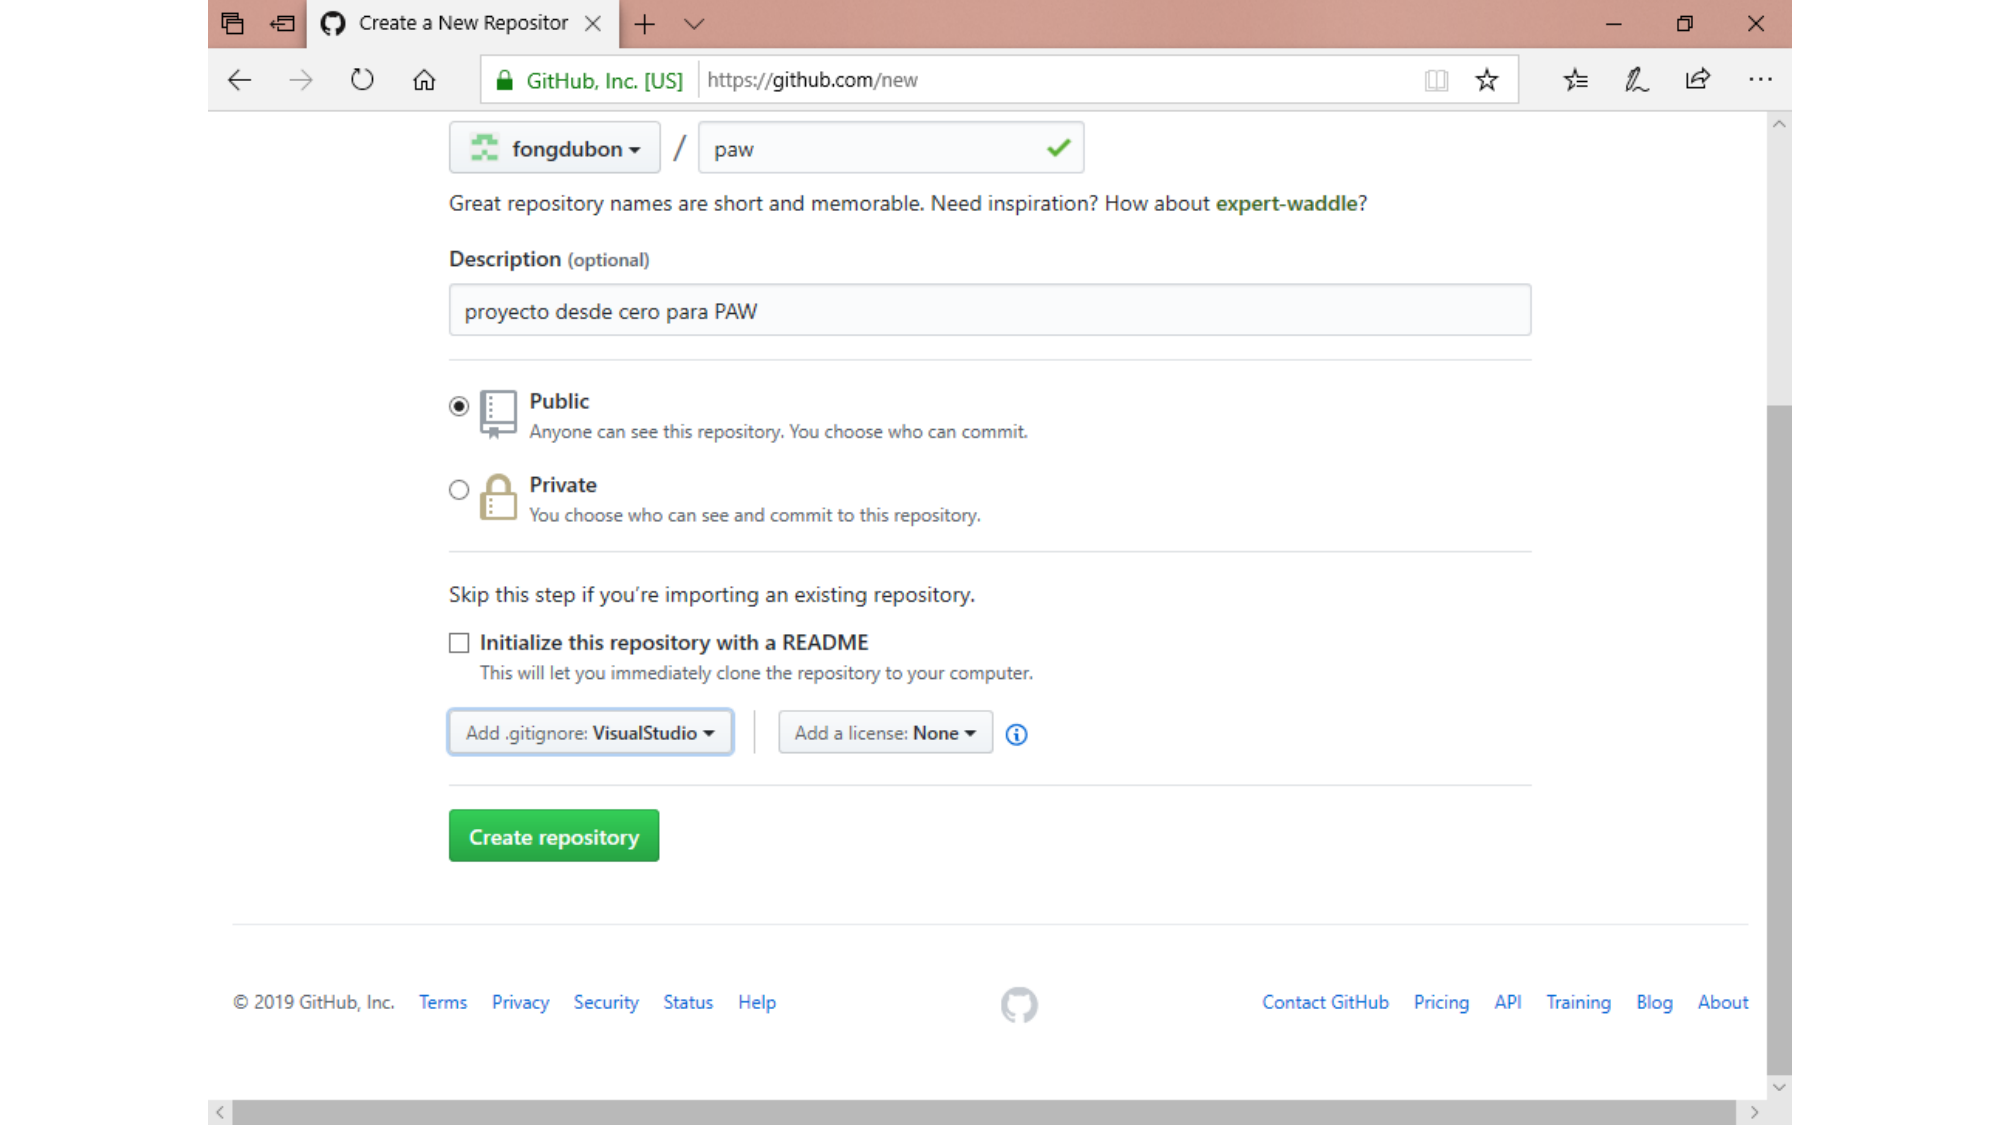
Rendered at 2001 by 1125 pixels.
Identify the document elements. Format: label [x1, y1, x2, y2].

picture [208, 0, 1792, 1125]
